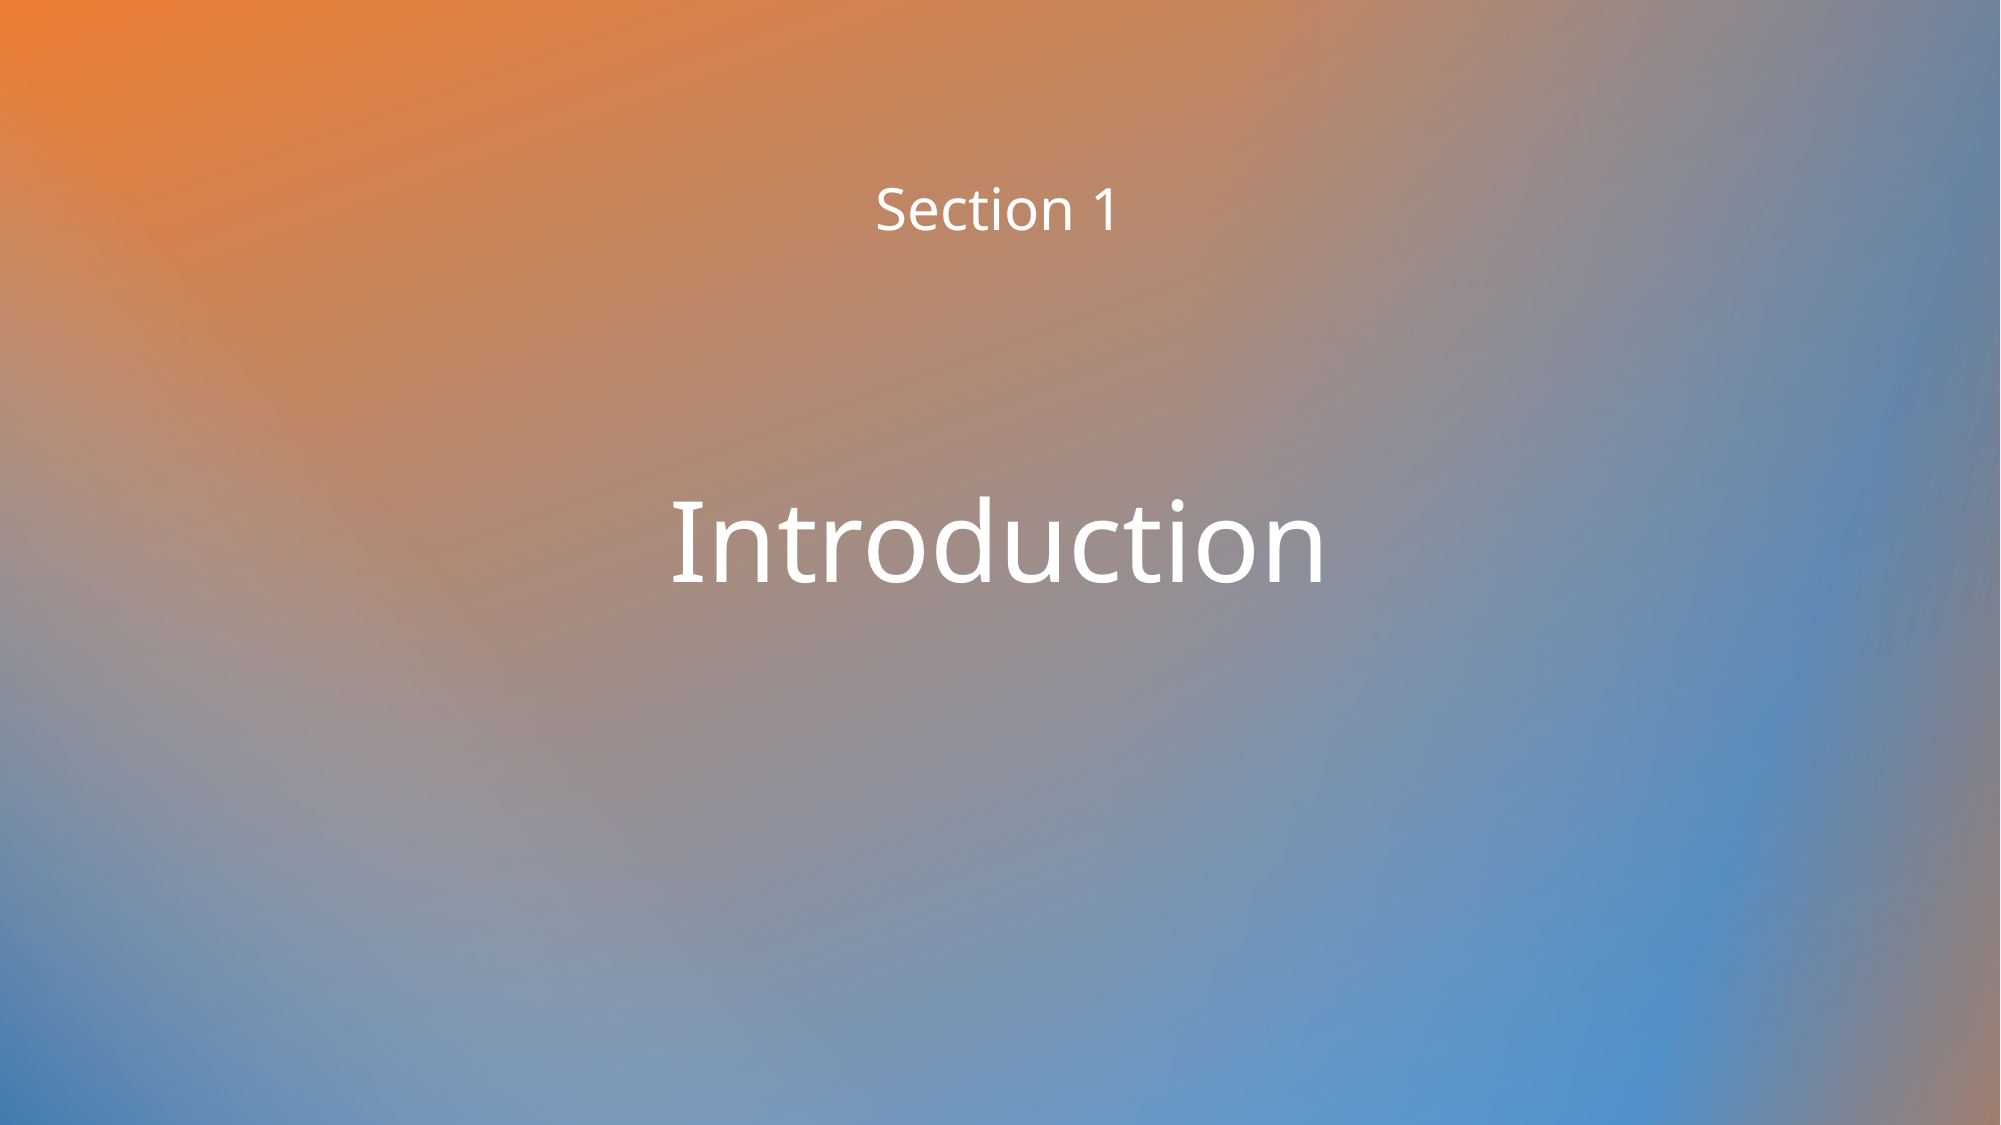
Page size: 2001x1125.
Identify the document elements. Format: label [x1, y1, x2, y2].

text_box [0, 0, 2000, 1125]
